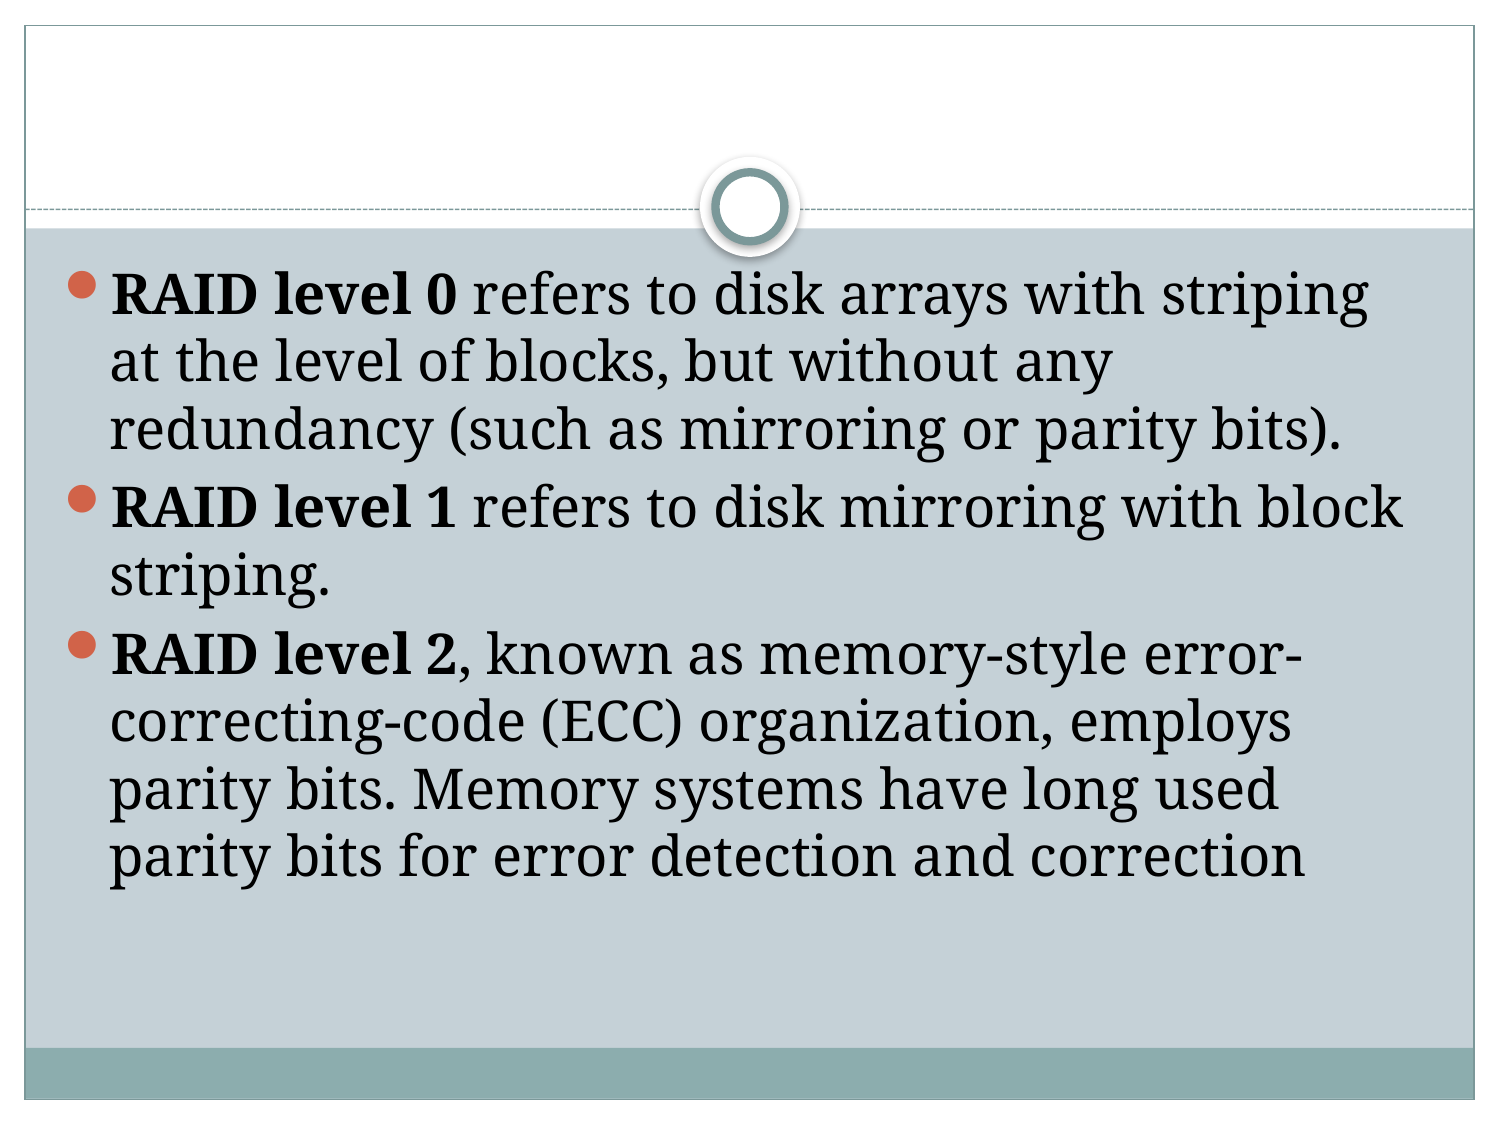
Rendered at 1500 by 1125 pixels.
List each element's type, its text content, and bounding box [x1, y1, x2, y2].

list RAID level 0 refers to disk arrays with striping at the level of blocks, but without any redundancy (such as mirroring or parity bits). RAID level 1 refers to disk mirroring with block striping. RAID level 2, known as memory-style error-correcting-code (ECC) organization, employs parity bits. Memory systems have long used parity bits for error detection and correction [49, 250, 1445, 1001]
